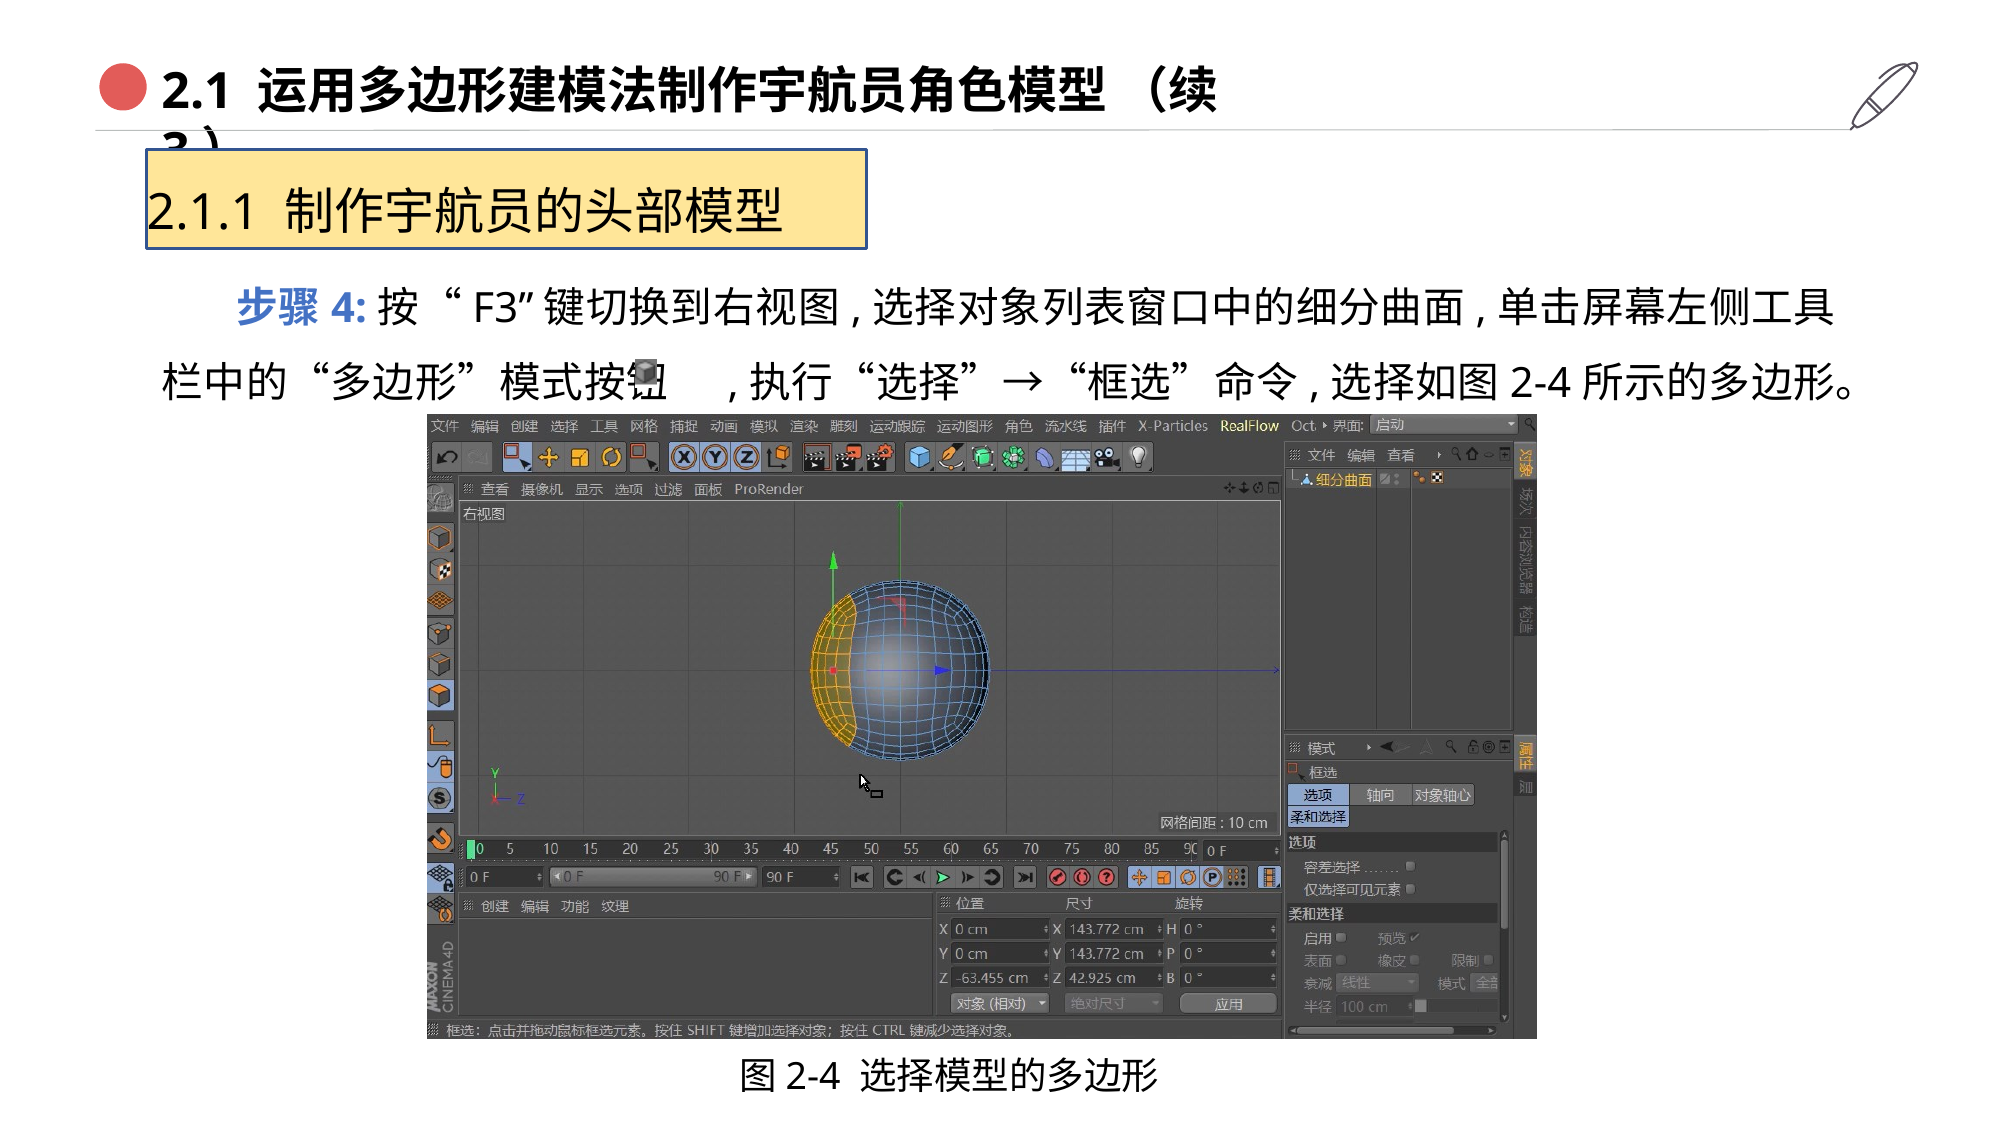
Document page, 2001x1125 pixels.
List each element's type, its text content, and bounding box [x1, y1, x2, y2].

text_box 图2-4 选择模型的多边形 [682, 1039, 1217, 1105]
text_box 2.1.1 制作宇航员的头部模型 [146, 149, 867, 248]
text_box 步骤4:按“F3”键切换到右视图,选择对象列表窗口中的细分曲面,单击屏幕左侧工具栏中的“多边形”模式按钮 ,执行“选择”→“框选”命令,选择如图2-4所示的多边形。 [146, 248, 1851, 413]
picture [635, 359, 657, 388]
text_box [95, 51, 1921, 131]
picture [427, 414, 1537, 1039]
